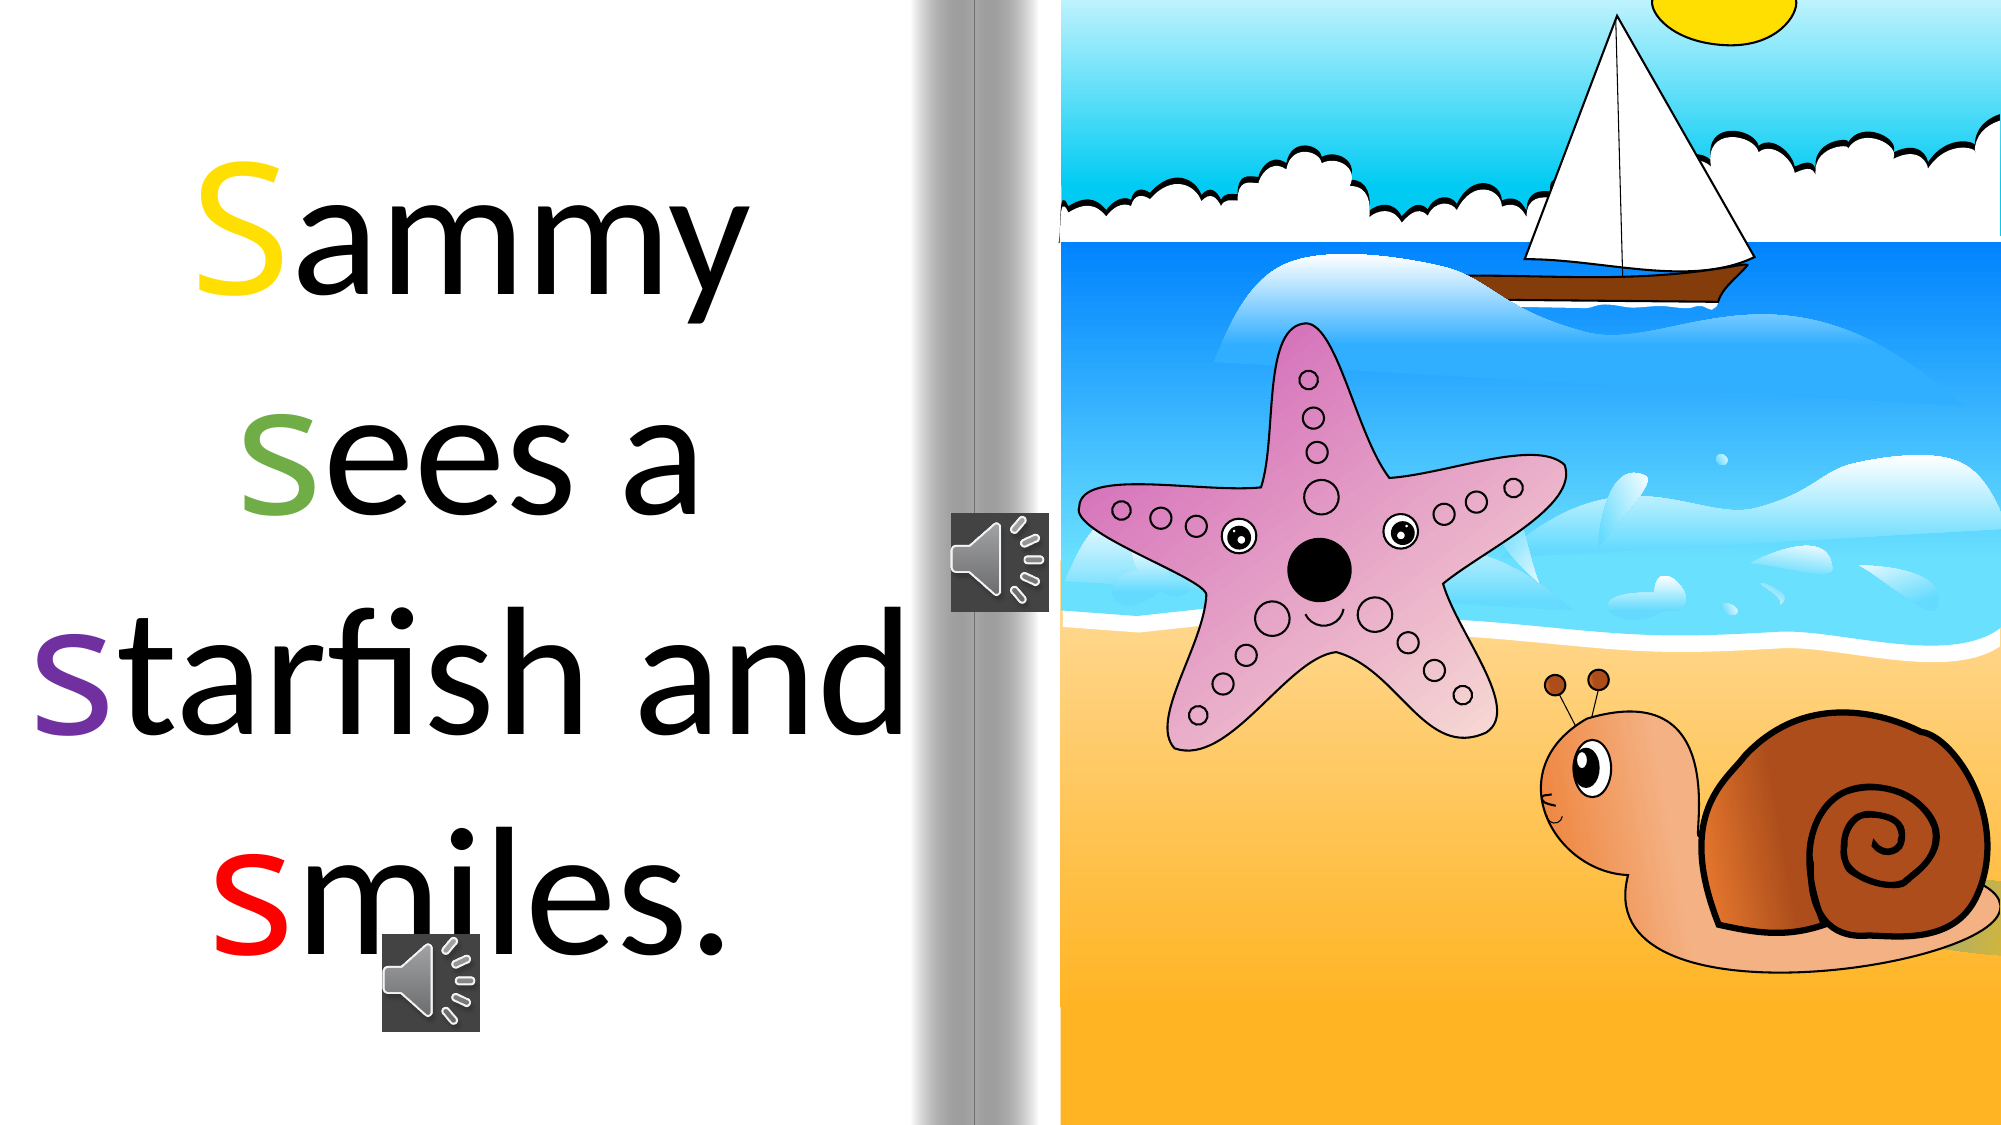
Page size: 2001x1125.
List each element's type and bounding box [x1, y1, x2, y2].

text_box [1421, 16, 1748, 309]
text_box [0, 0, 2000, 1125]
picture [381, 933, 482, 1034]
text_box [1540, 669, 2000, 973]
text_box [1571, 454, 1944, 621]
text_box [1081, 322, 1571, 749]
text_box [1058, 111, 1421, 250]
text_box [1748, 111, 2000, 250]
picture [949, 512, 1050, 613]
